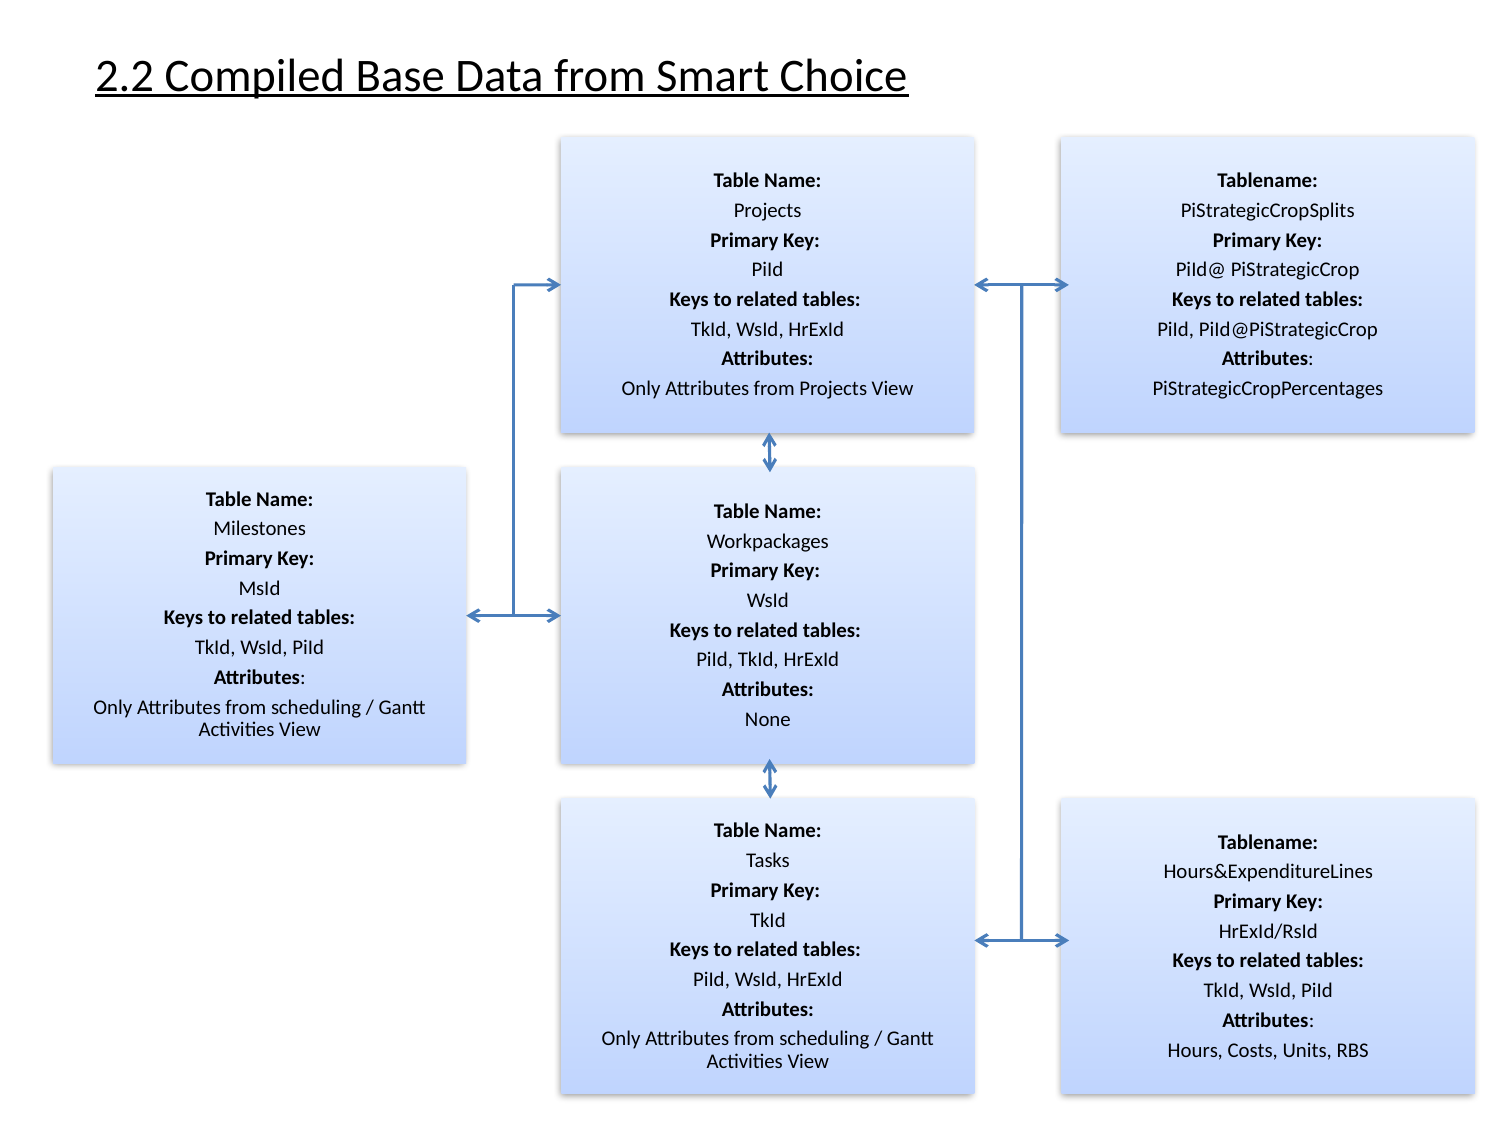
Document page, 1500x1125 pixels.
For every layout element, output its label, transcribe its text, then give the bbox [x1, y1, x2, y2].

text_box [560, 467, 975, 764]
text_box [1061, 798, 1476, 1095]
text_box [1060, 136, 1475, 433]
text_box 2.2 Compiled Base Data from Smart Choice [17, 19, 987, 126]
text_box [52, 467, 467, 764]
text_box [560, 136, 975, 433]
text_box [560, 798, 975, 1095]
